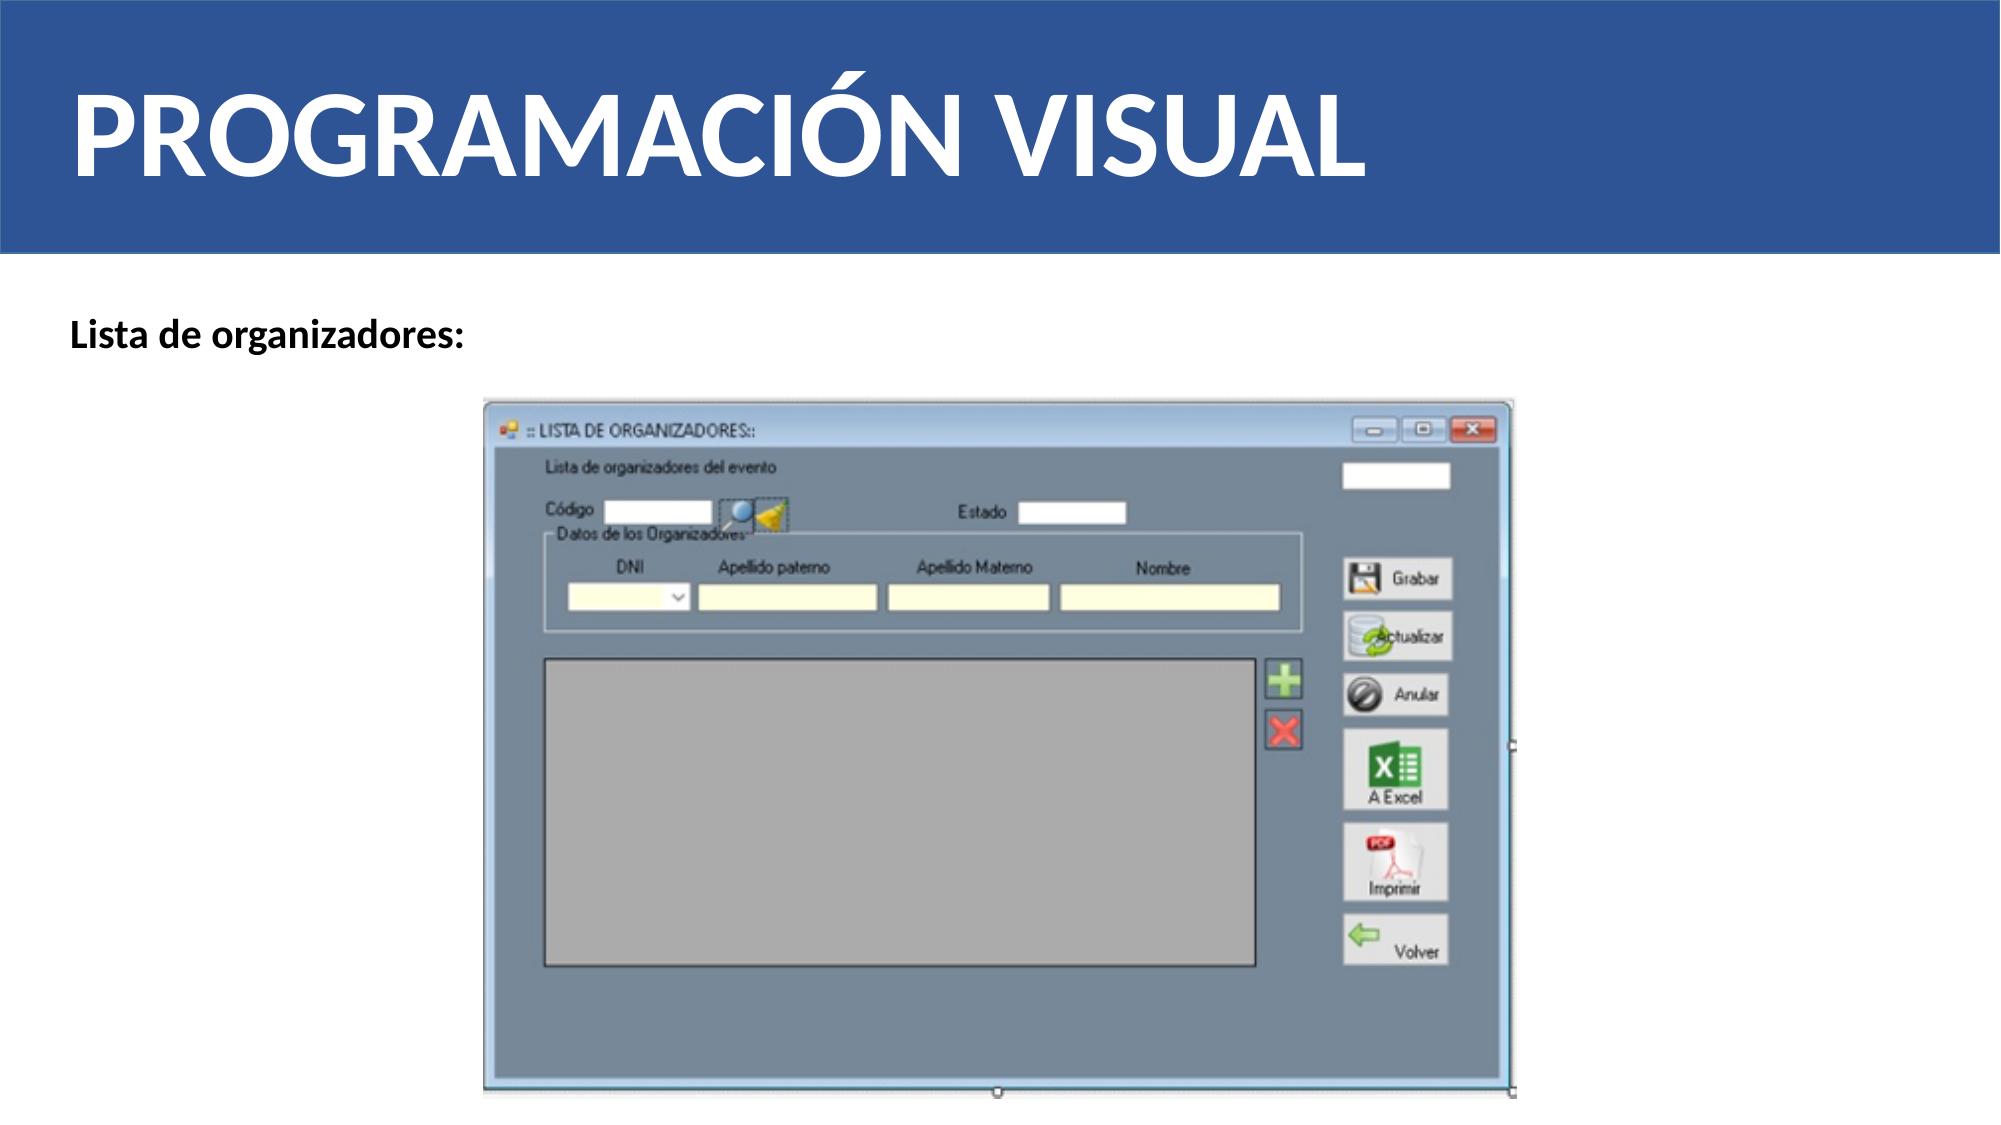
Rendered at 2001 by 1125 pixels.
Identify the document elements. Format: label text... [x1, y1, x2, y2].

picture [483, 396, 1517, 1100]
text_box PROGRAMACIÓN VISUAL [0, 0, 2000, 254]
text_box Lista de organizadores: [55, 284, 980, 373]
